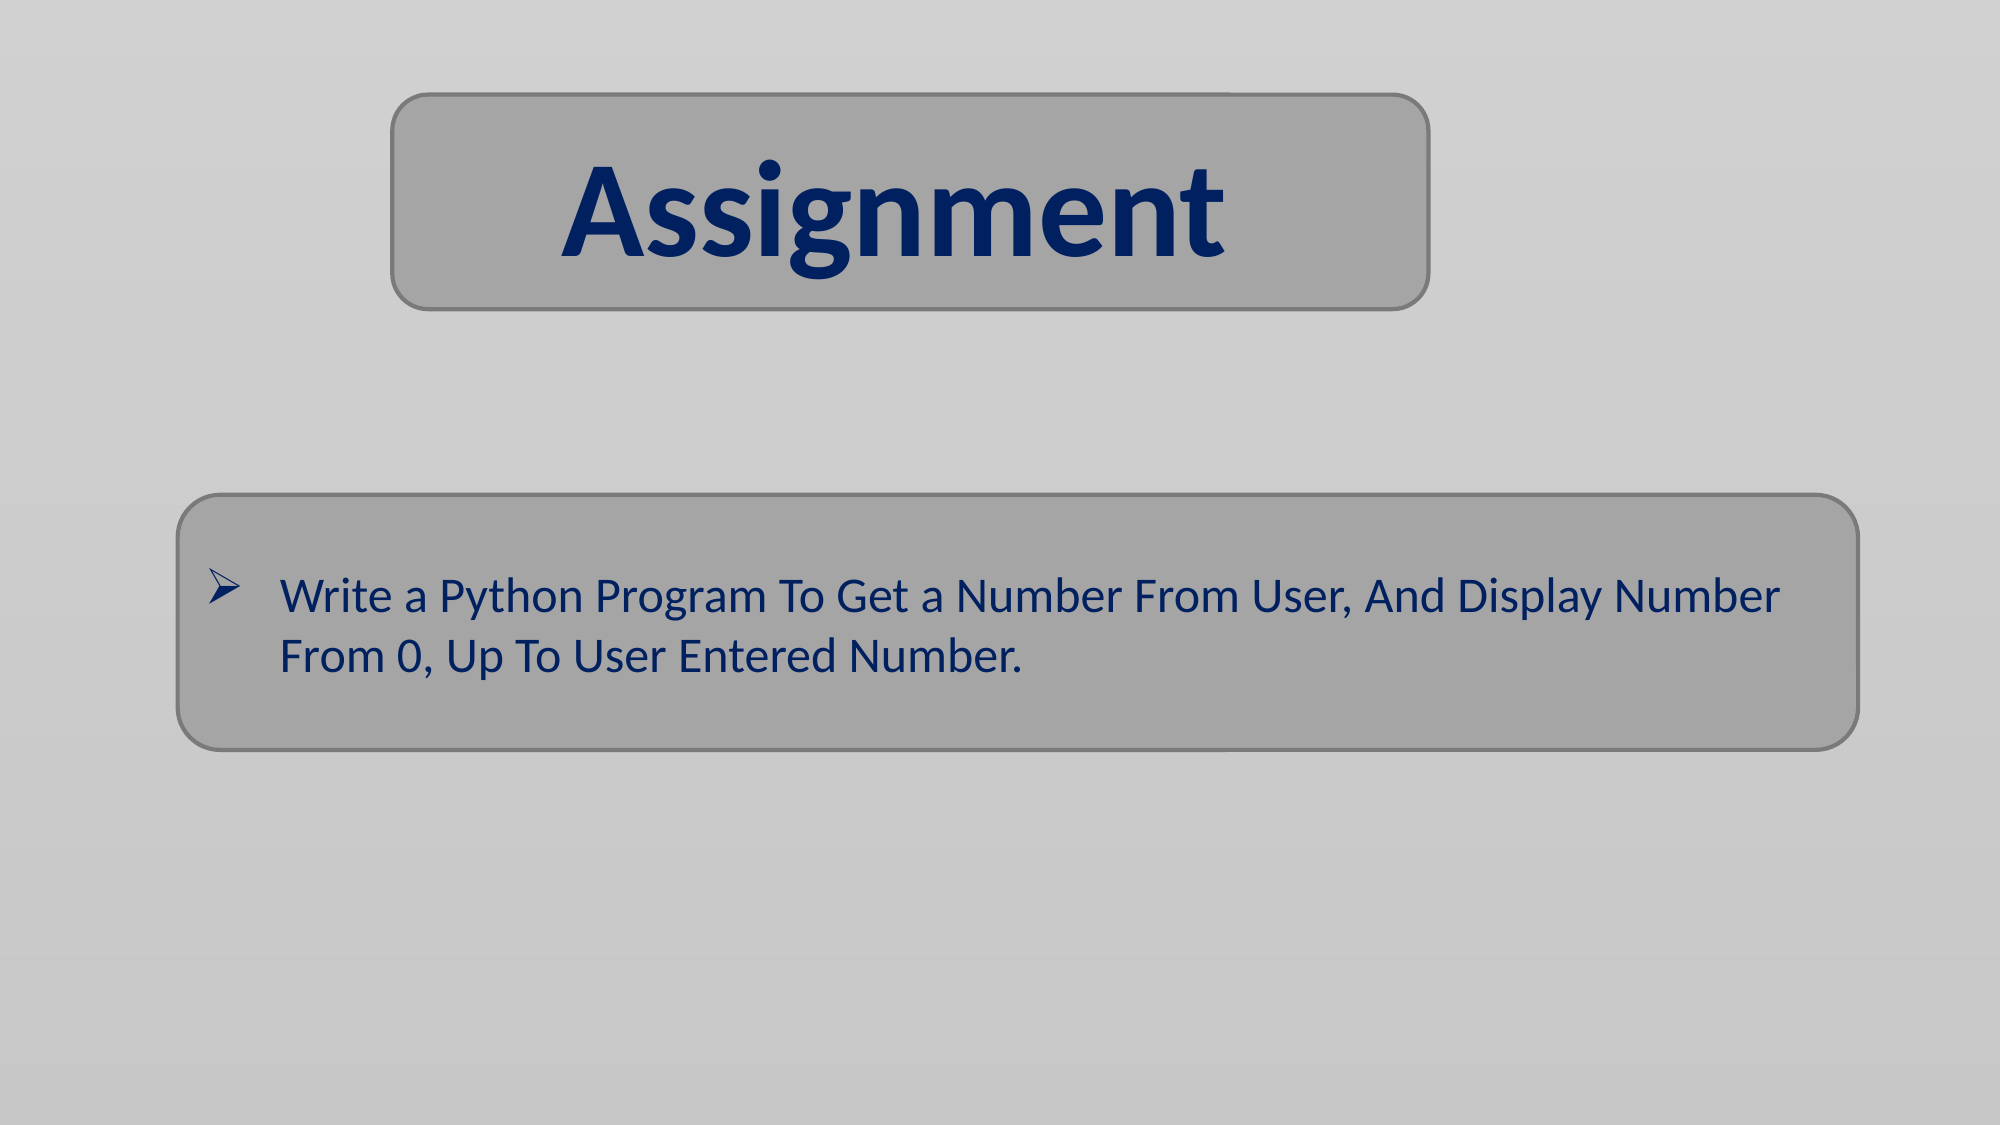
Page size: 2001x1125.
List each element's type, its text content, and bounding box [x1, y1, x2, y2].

text_box Assignment [390, 92, 1431, 312]
text_box Write a Python Program To Get a Number From User, And Display Number From 0, Up To User Entered Number. [175, 492, 1861, 753]
